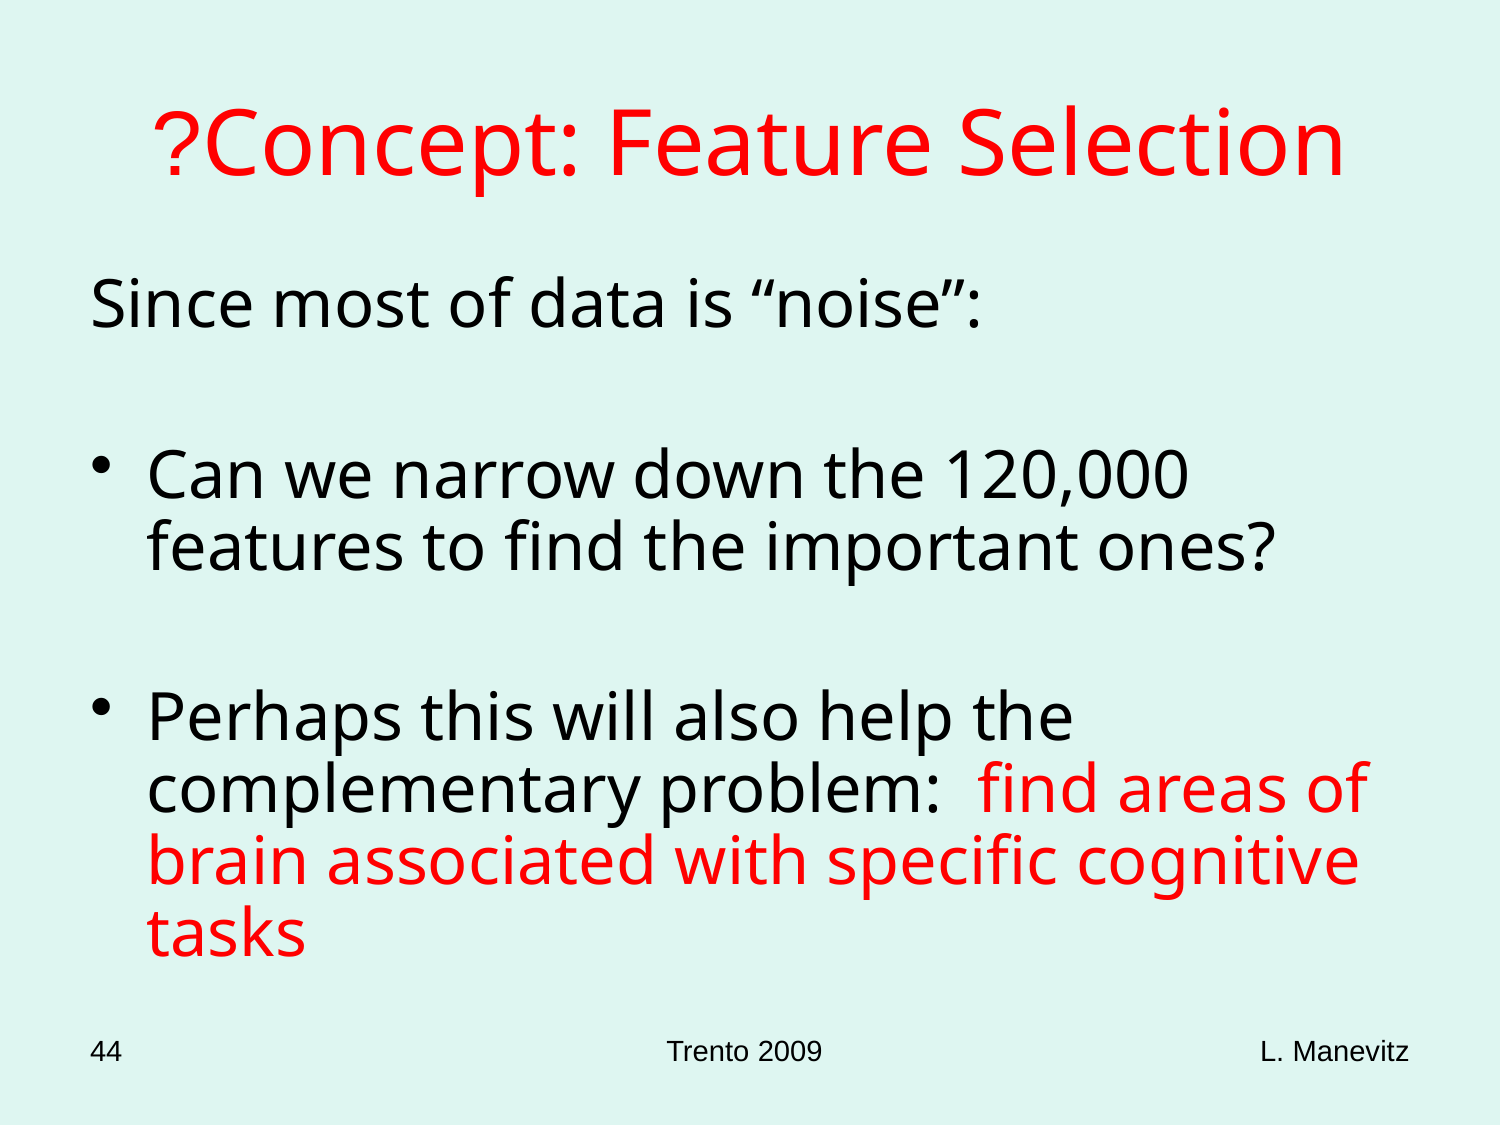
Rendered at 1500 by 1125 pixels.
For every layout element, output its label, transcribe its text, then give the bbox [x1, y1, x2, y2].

slide_number L. Manevitz [1074, 1024, 1426, 1103]
footer Trento 2009 [501, 1024, 988, 1103]
title Concept: Feature Selection? [74, 44, 1426, 233]
list Since most of data is “noise”: Can we narrow down the 120,000 features to find the important ones? Perhaps this will also help the complementary problem: find areas of brain associated with specific cognitive tasks [74, 262, 1426, 1006]
slide_number 44 [74, 1024, 426, 1103]
